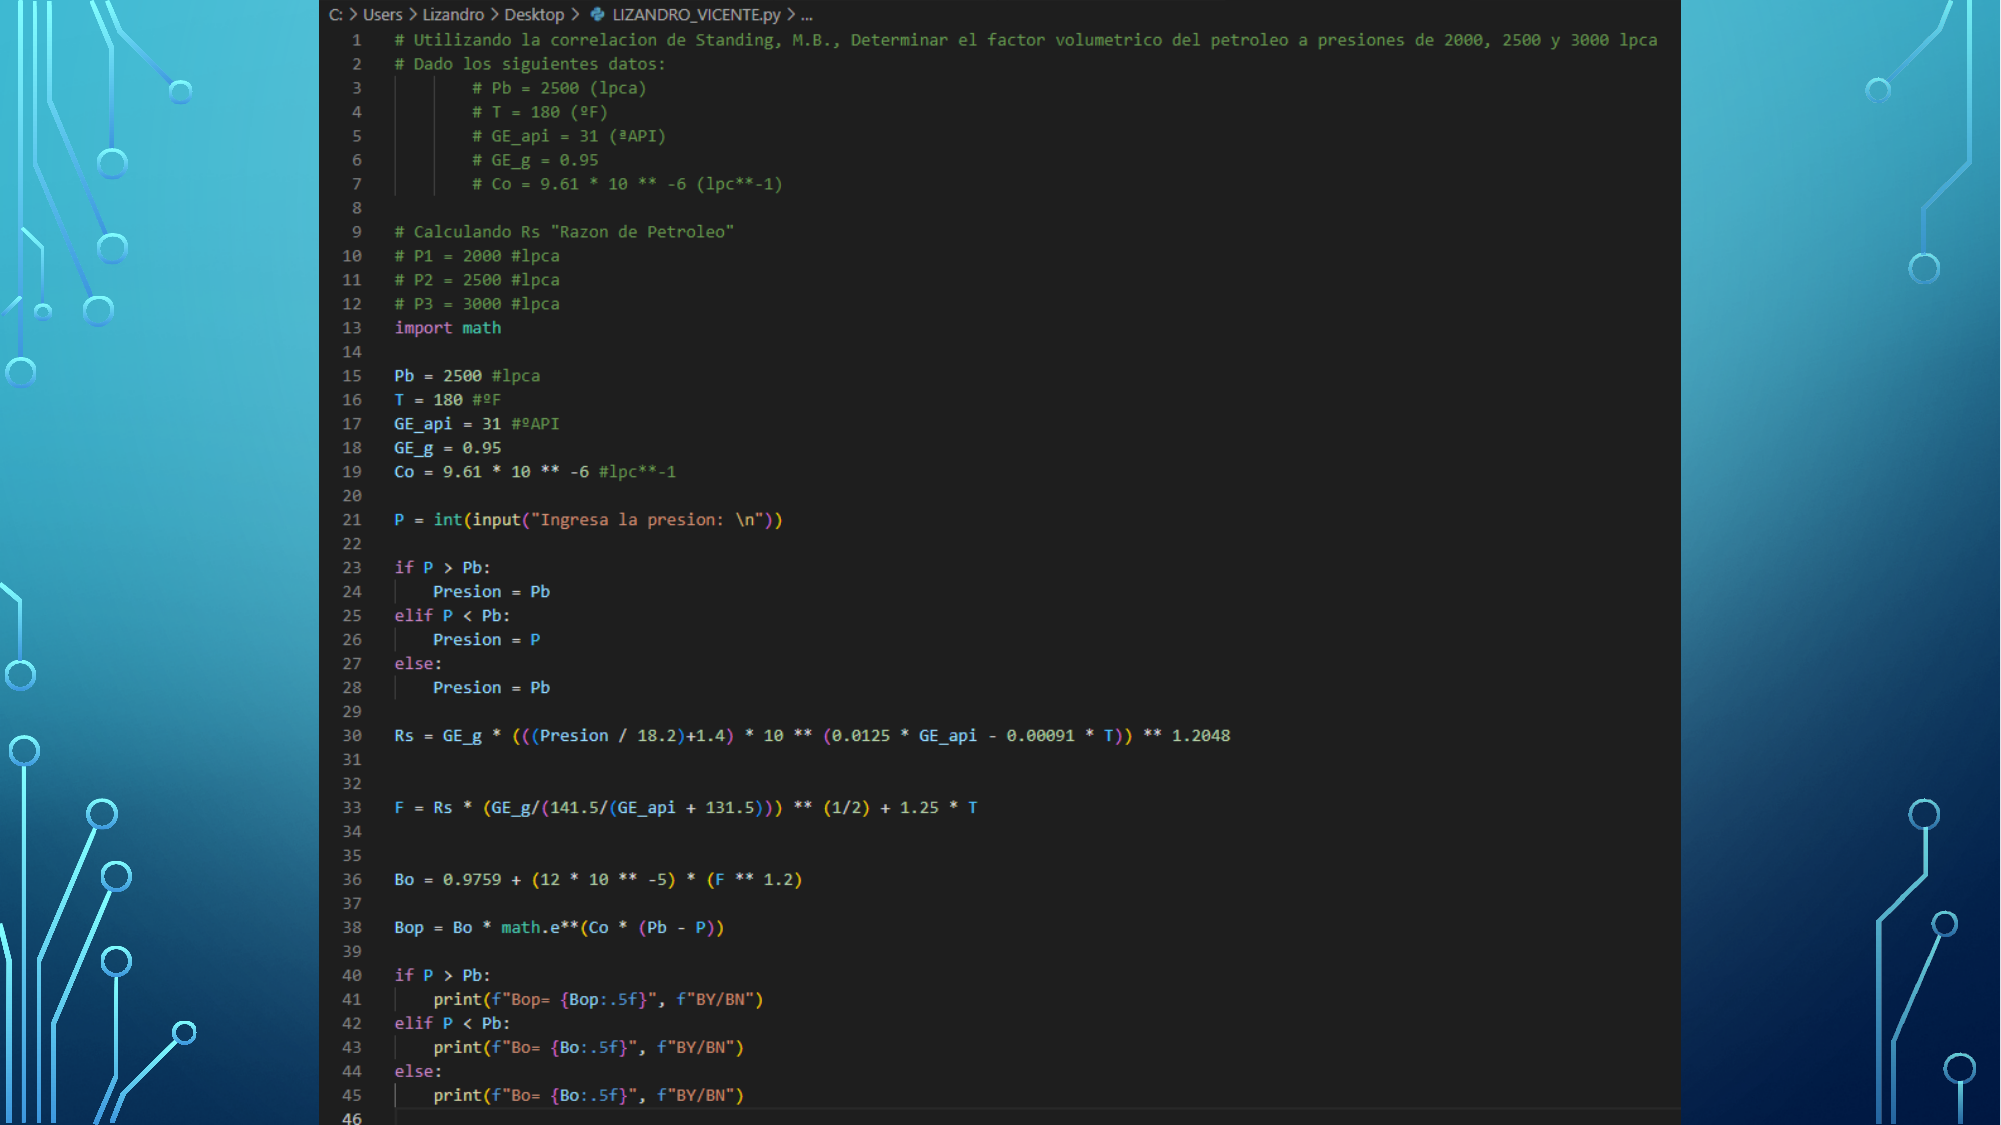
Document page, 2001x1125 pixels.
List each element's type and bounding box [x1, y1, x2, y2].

picture [319, 0, 1681, 1125]
